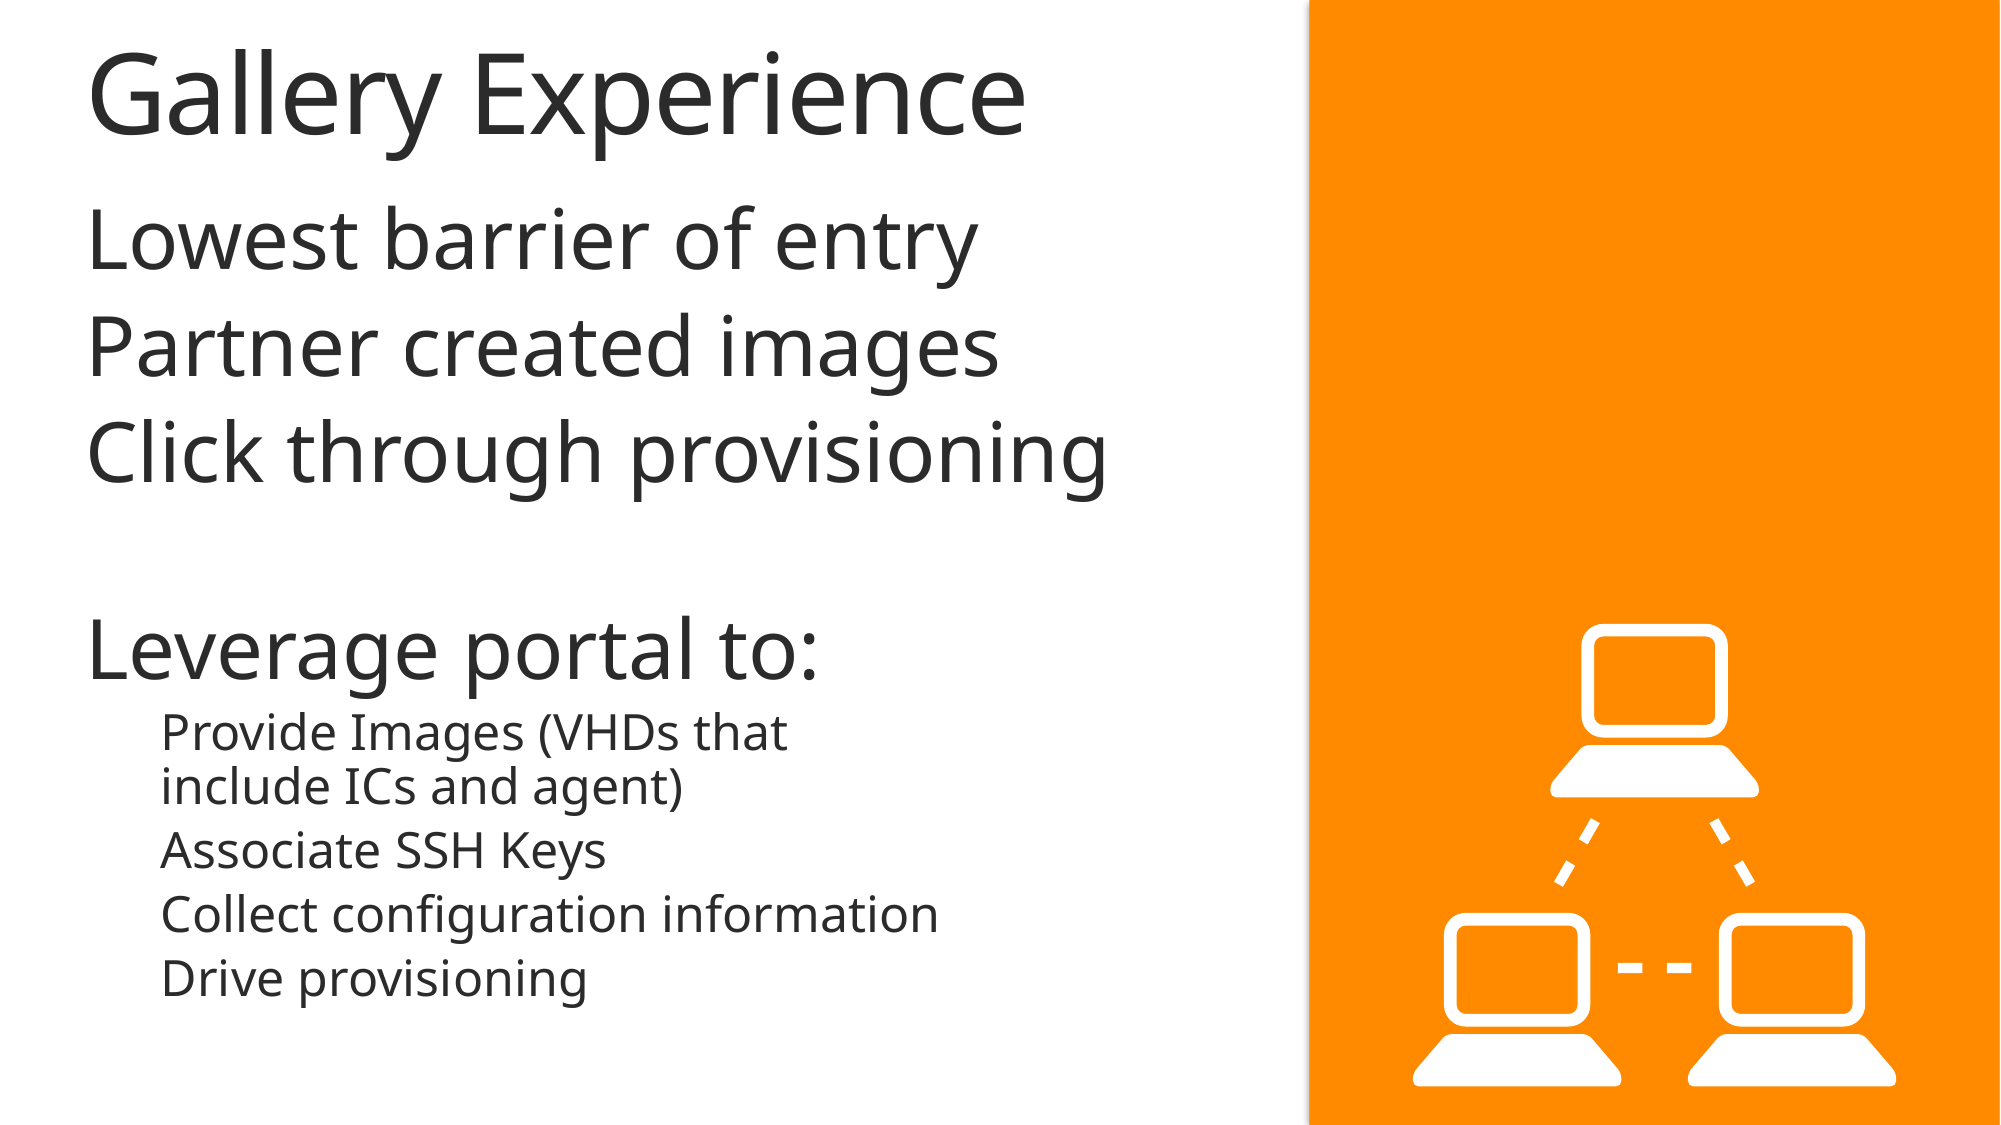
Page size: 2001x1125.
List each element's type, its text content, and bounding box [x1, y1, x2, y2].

text_box [1718, 912, 1866, 1027]
title Gallery Experience [85, 37, 1304, 161]
text_box [1550, 745, 1759, 798]
text_box [1581, 623, 1728, 738]
text_box [1412, 1034, 1622, 1087]
text_box [1554, 860, 1576, 887]
text_box [1617, 962, 1643, 974]
text_box [1578, 818, 1600, 845]
text_box [1309, 0, 2000, 1125]
text_box [1687, 1034, 1897, 1087]
list Lowest barrier of entry Partner created images Click through provisioning Leverage portal to: Provide Images (VHDs that include ICs and agent) Associate SSH Keys Collect configuration information Drive provisioning [85, 197, 1304, 985]
text_box [1733, 860, 1756, 887]
text_box [1709, 818, 1731, 845]
text_box [1443, 912, 1591, 1027]
text_box [1666, 962, 1692, 974]
